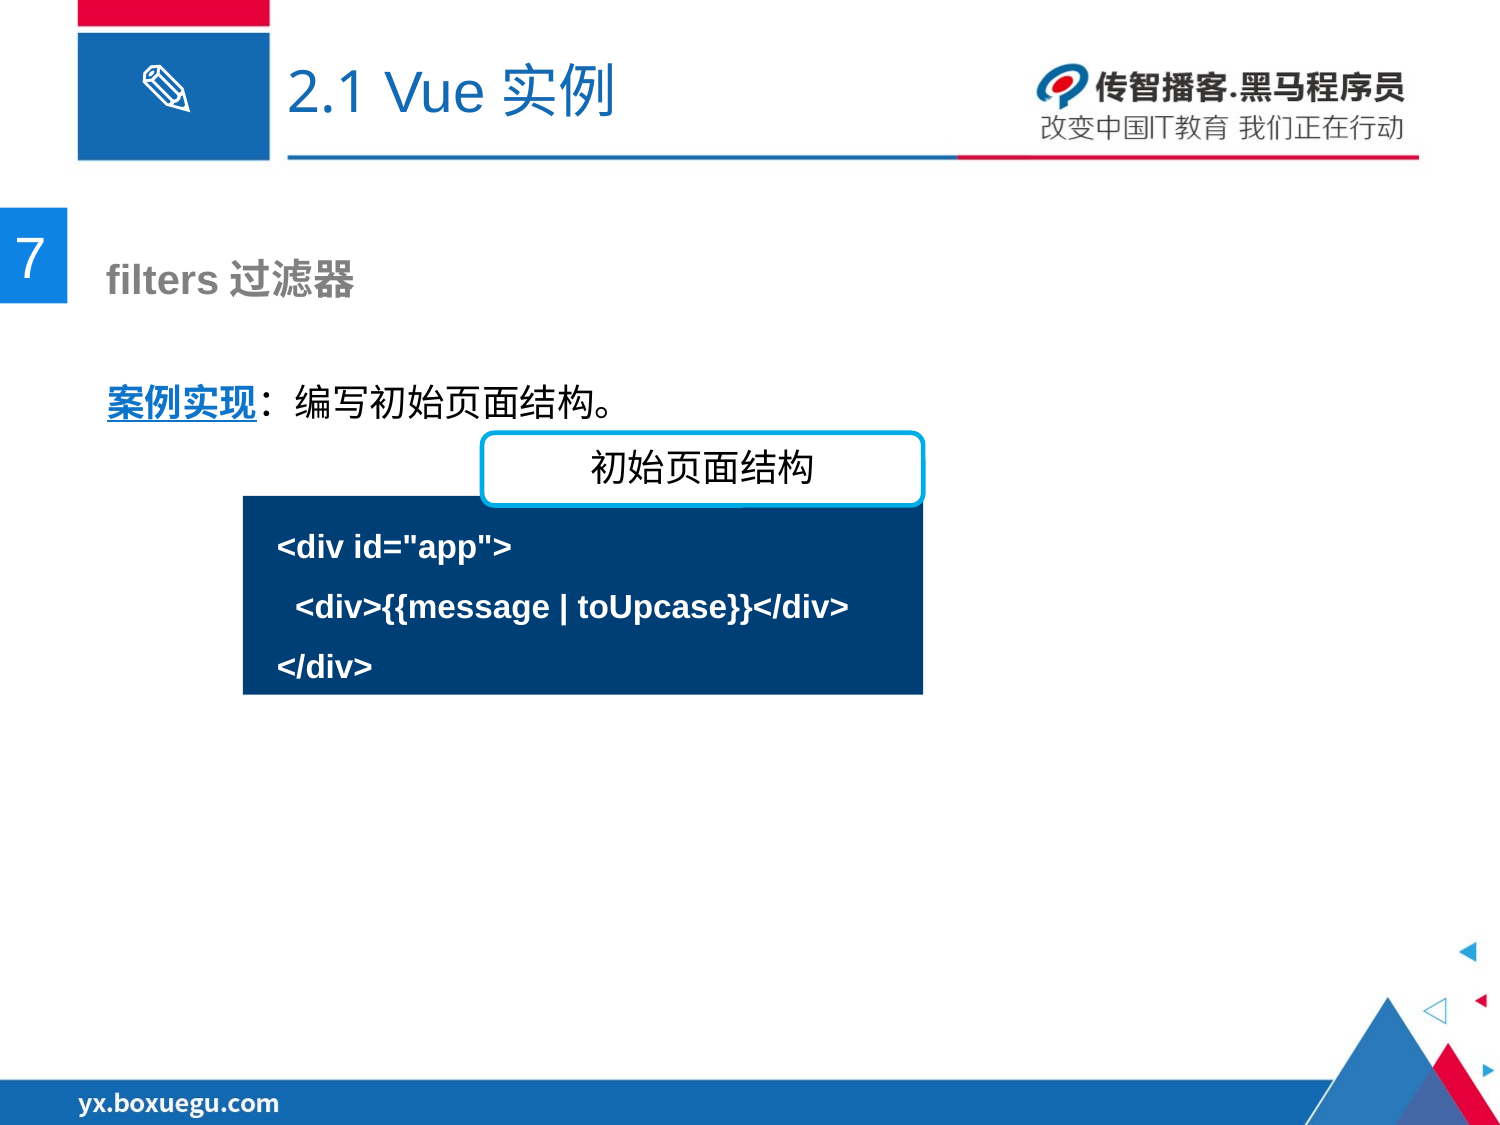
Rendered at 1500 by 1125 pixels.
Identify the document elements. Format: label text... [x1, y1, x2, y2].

picture [0, 1, 1500, 1125]
title 2.1 Vue实例 [271, 25, 1046, 153]
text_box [242, 495, 924, 695]
text_box filters过滤器 [69, 245, 842, 355]
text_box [0, 207, 68, 304]
text_box 案例实现：编写初始页面结构。 [92, 326, 1390, 432]
text_box 初始页面结构 [482, 432, 924, 495]
